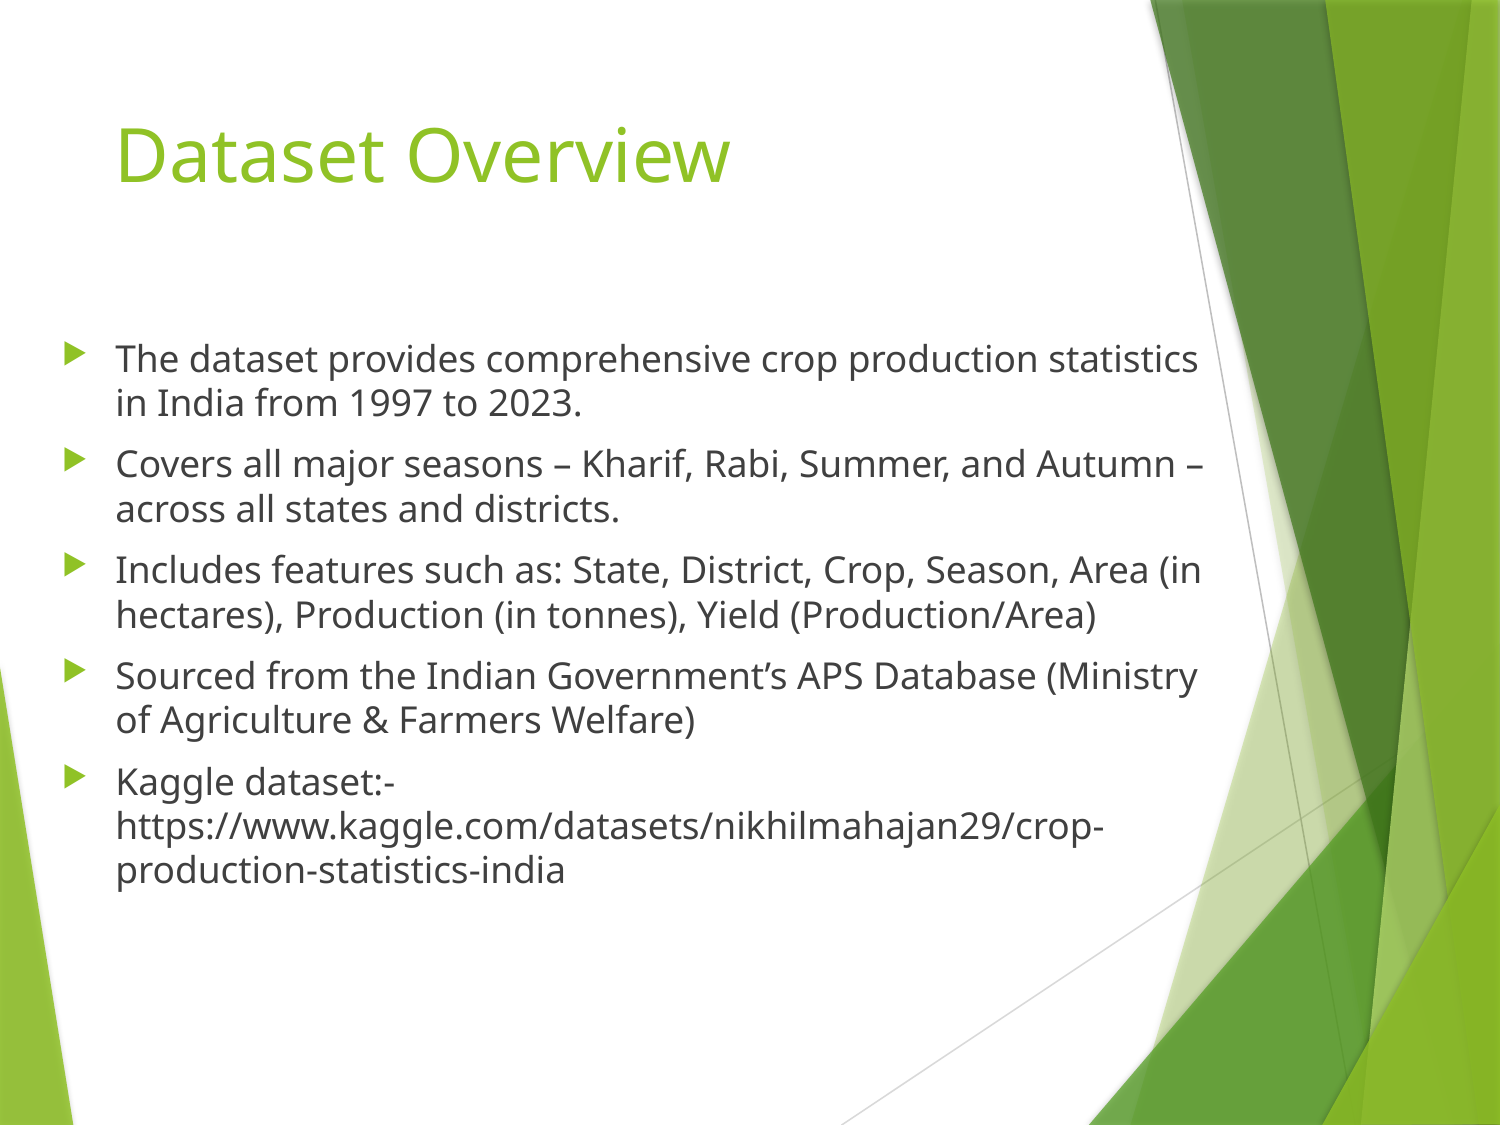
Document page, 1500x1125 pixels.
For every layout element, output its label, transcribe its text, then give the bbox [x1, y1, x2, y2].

list The dataset provides comprehensive crop production statistics in India from 1997 to 2023. Covers all major seasons – Kharif, Rabi, Summer, and Autumn – across all states and districts. Includes features such as: State, District, Crop, Season, Area (in hectares), Production (in tonnes), Yield (Production/Area) Sourced from the Indian Government’s APS Database (Ministry of Agriculture & Farmers Welfare) Kaggle dataset:- https://www.kaggle.com/datasets/nikhilmahajan29/crop-production-statistics-india [46, 266, 1241, 904]
title Dataset Overview [99, 99, 1142, 266]
